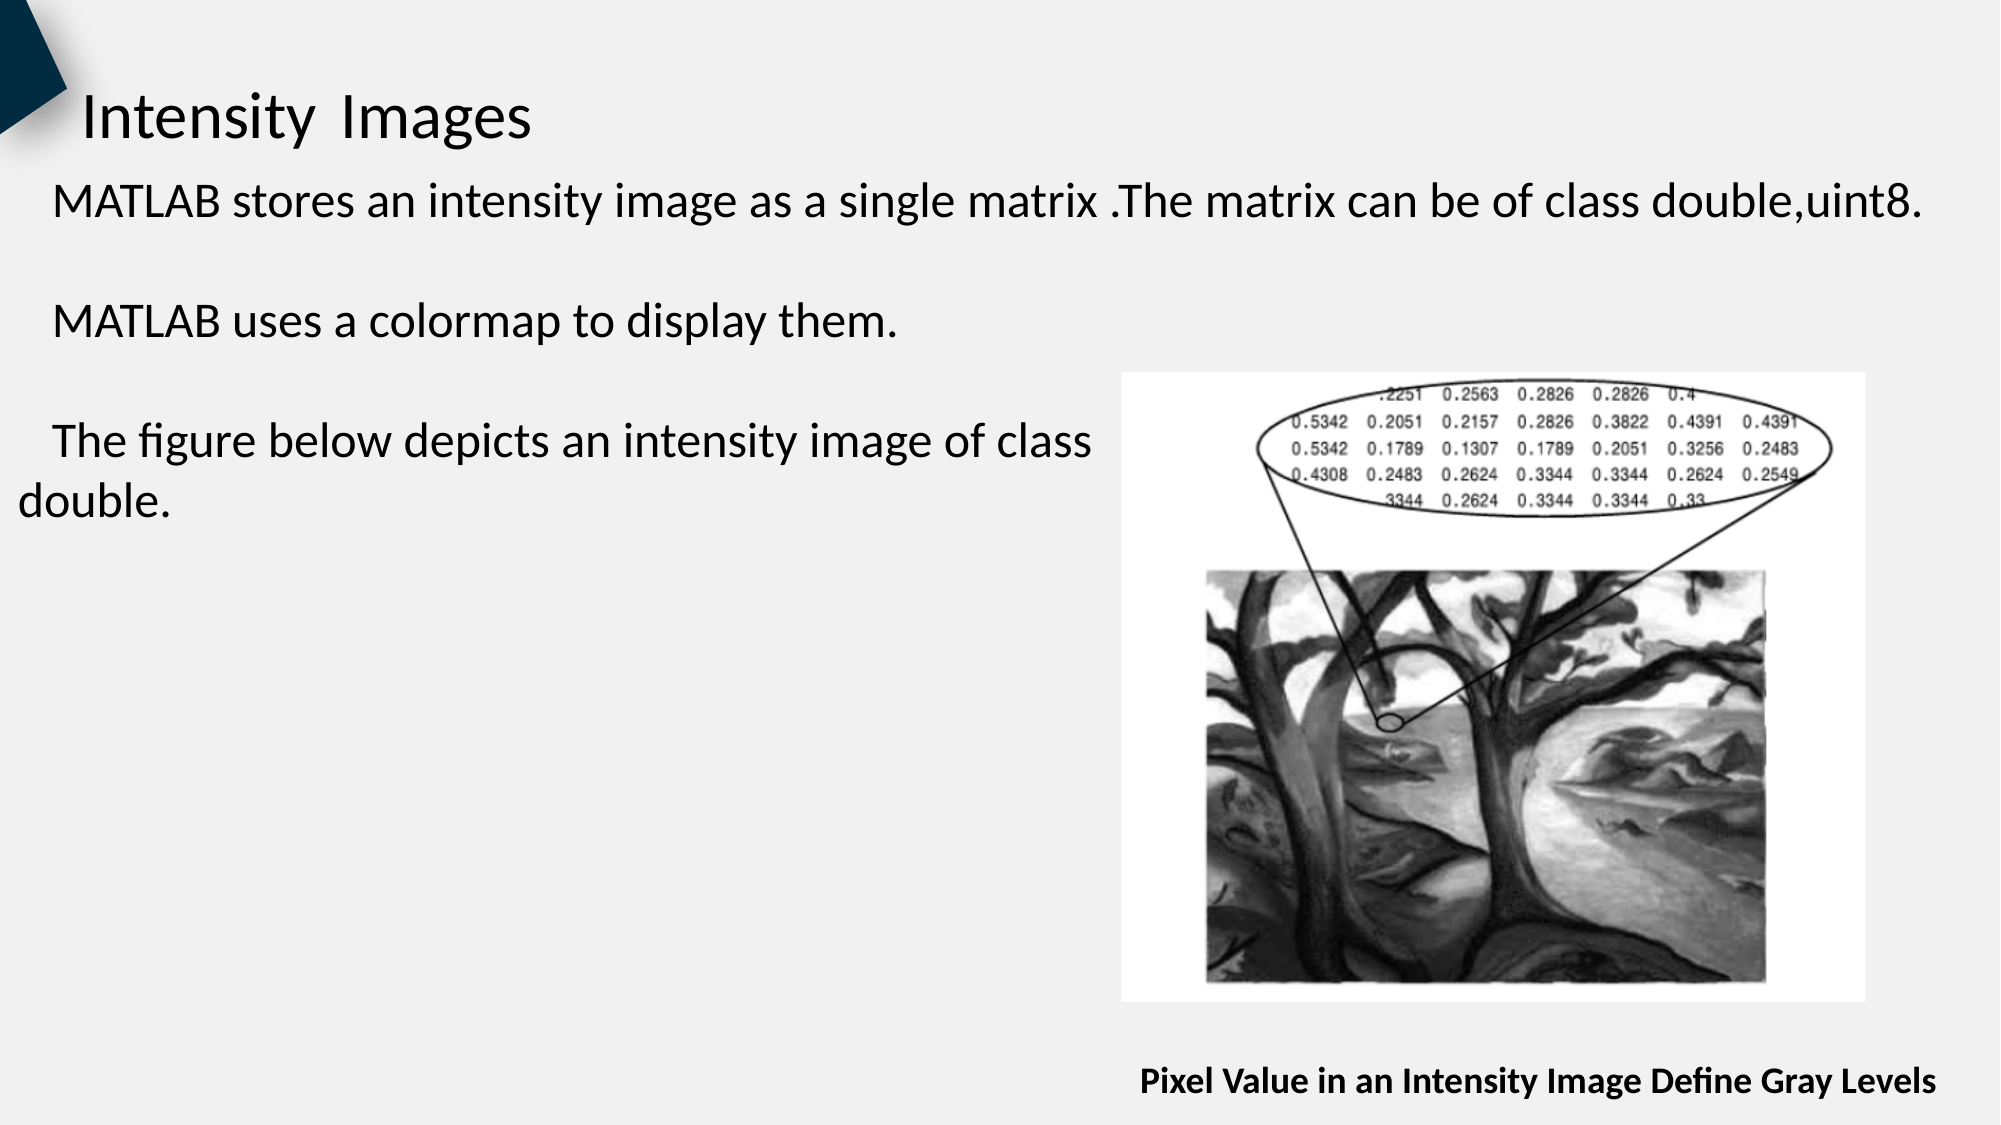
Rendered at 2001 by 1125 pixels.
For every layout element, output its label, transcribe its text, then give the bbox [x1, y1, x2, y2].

text_box MATLAB stores an intensity image as a single matrix .The matrix can be of class double,uint8. MATLAB uses a colormap to display them. The figure below depicts an intensity image of class double. [3, 160, 1997, 536]
text_box Pixel Value in an Intensity Image Define Gray Levels [921, 1048, 1965, 1109]
picture [1121, 372, 1866, 1013]
text_box [0, 0, 67, 135]
text_box Intensity Images [67, 64, 1311, 160]
